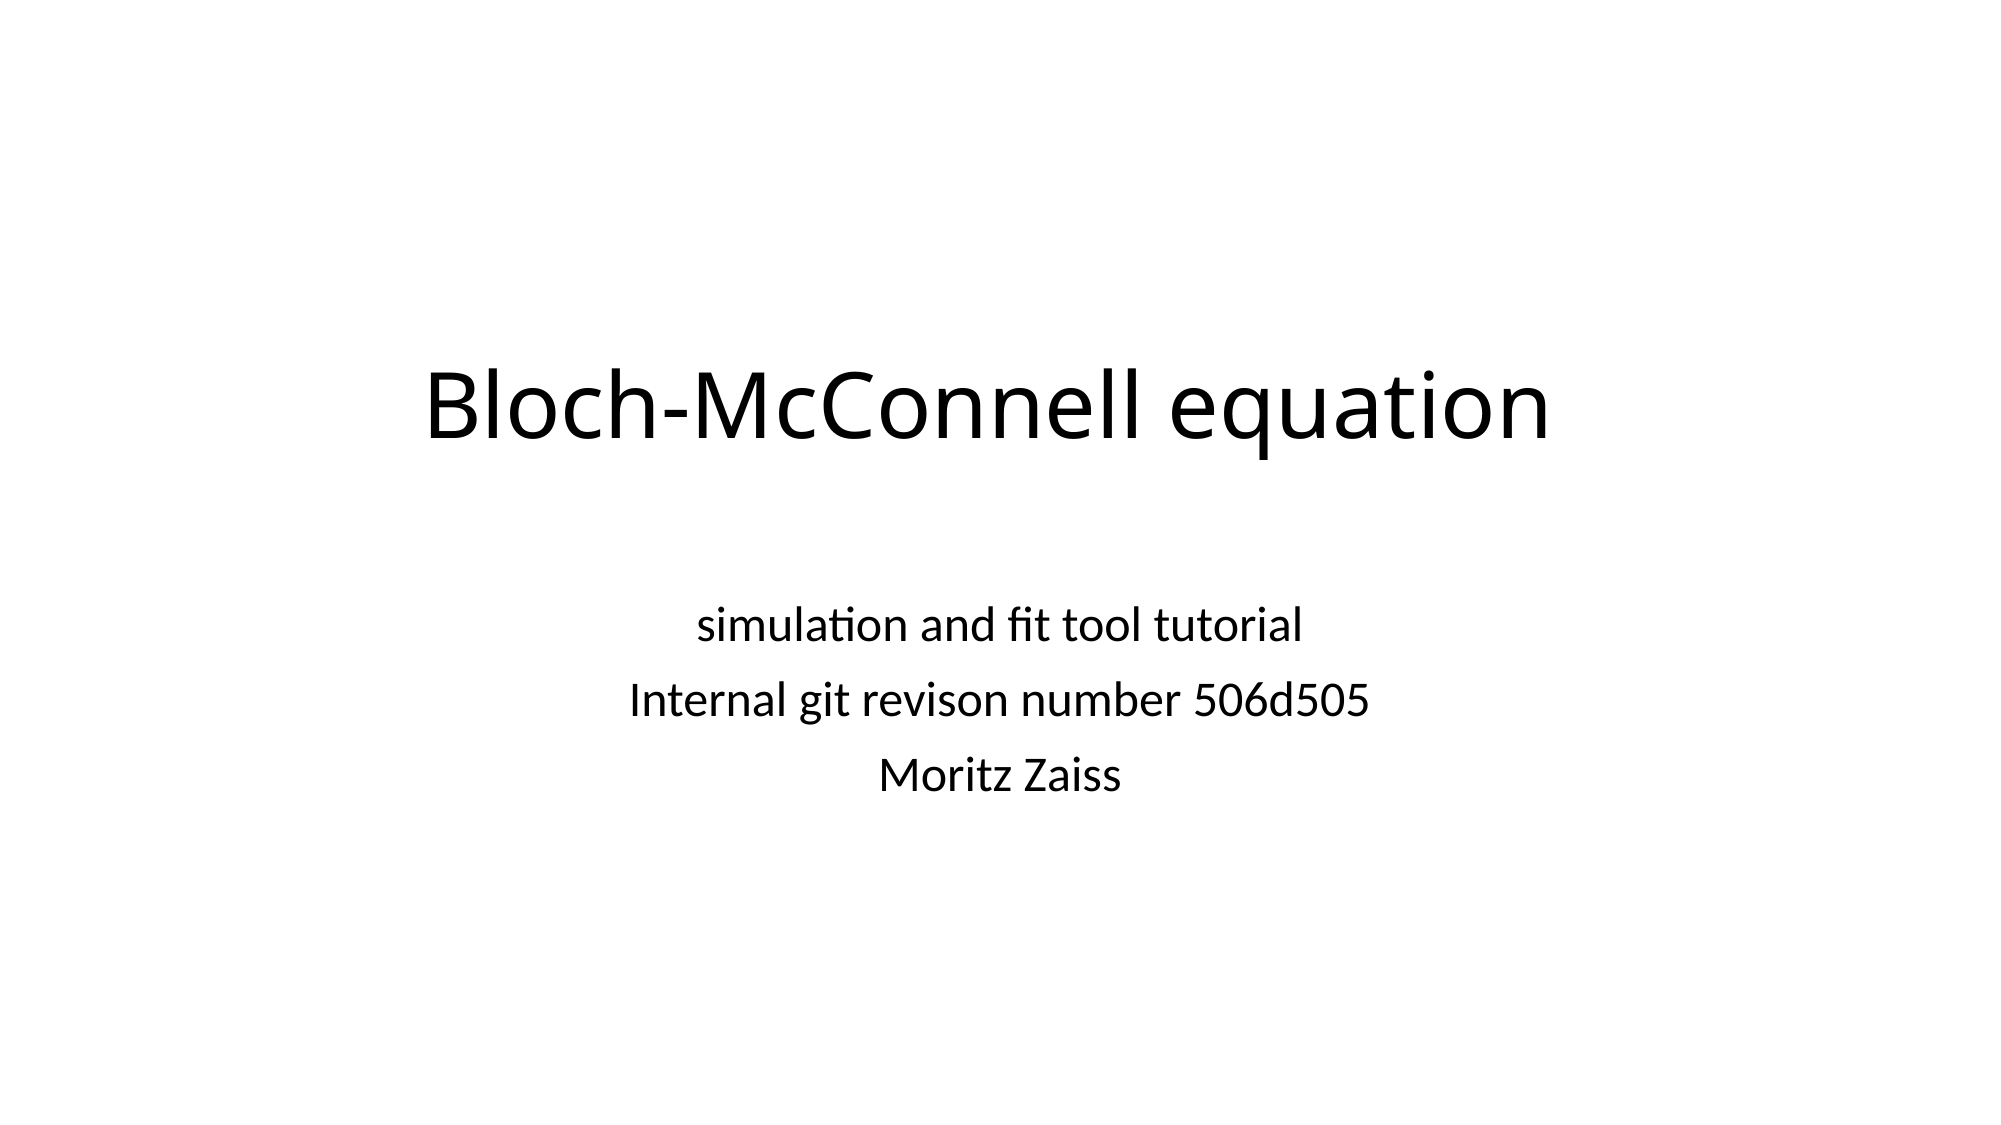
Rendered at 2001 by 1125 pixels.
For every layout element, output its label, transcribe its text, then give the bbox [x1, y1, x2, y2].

title Bloch-McConnell equation [249, 184, 1750, 576]
subtitle simulation and fit tool tutorial Internal git revison number 506d505 Moritz Zaiss [249, 590, 1750, 863]
